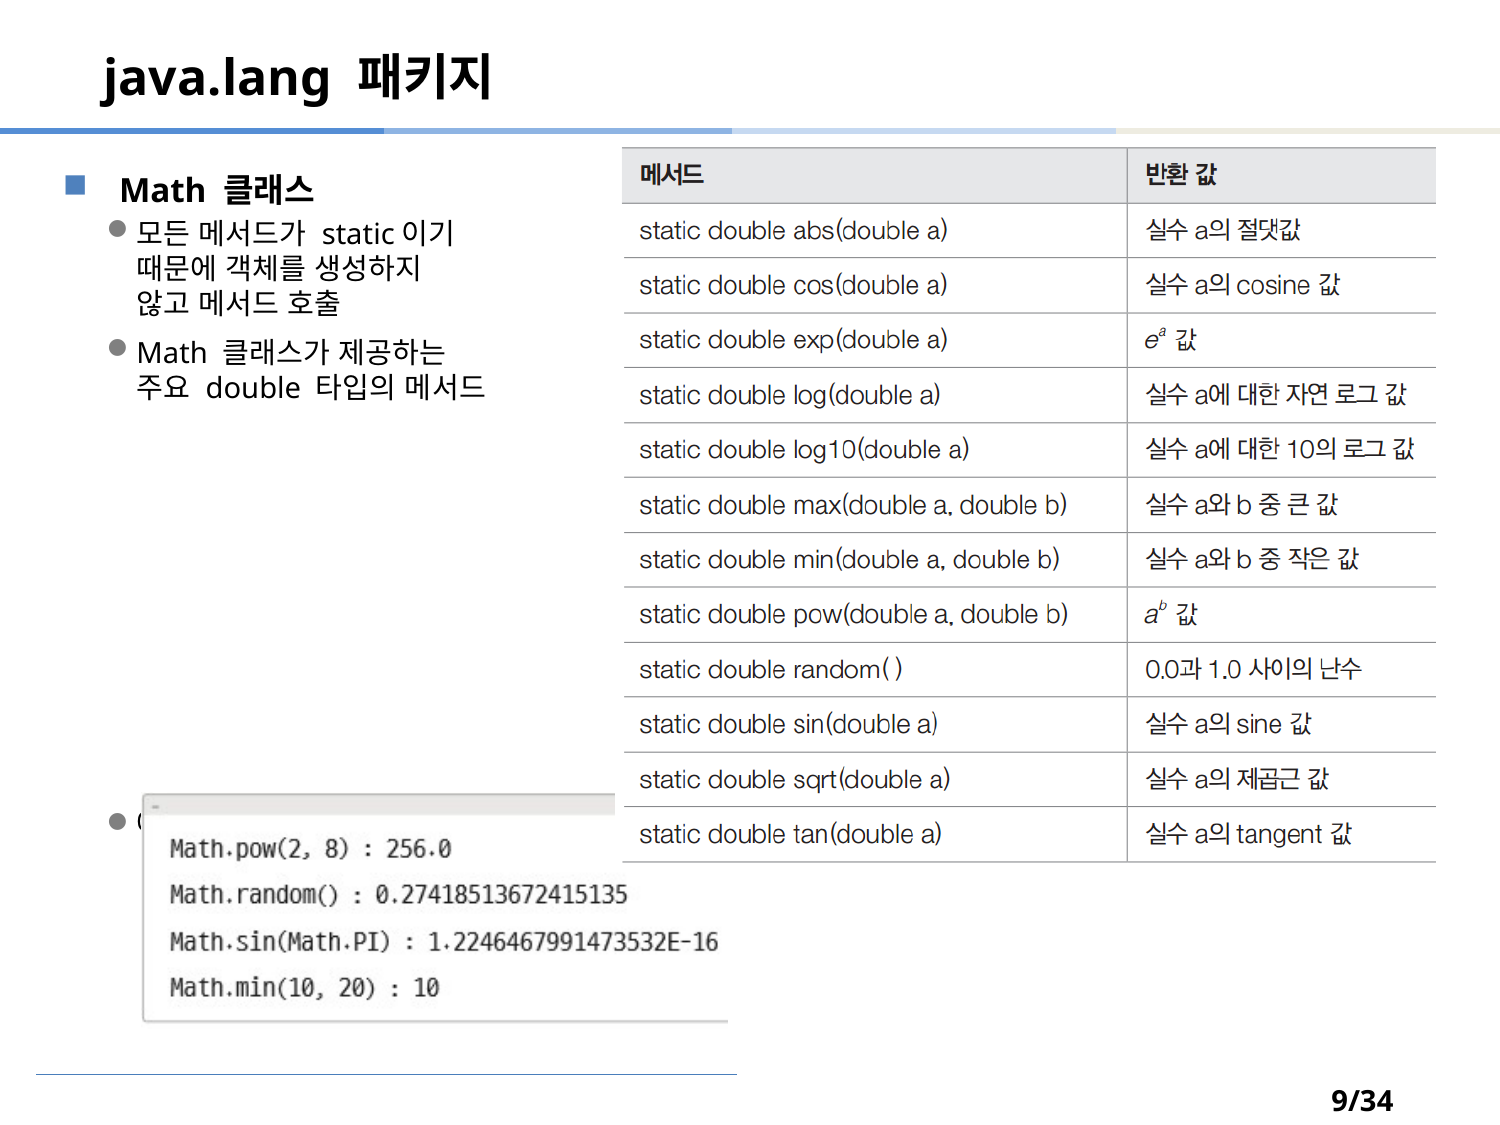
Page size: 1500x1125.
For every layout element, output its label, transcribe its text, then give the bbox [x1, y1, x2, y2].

list Math 클래스 모든 메서드가 static이기 때문에 객체를 생성하지 않고 메서드 호출 Math 클래스가 제공하는 주요 double 타입의 메서드 예제 : sec02/MathDemo [47, 141, 1436, 1083]
title java.lang 패키지 [88, 30, 1330, 121]
picture [141, 141, 1436, 1030]
